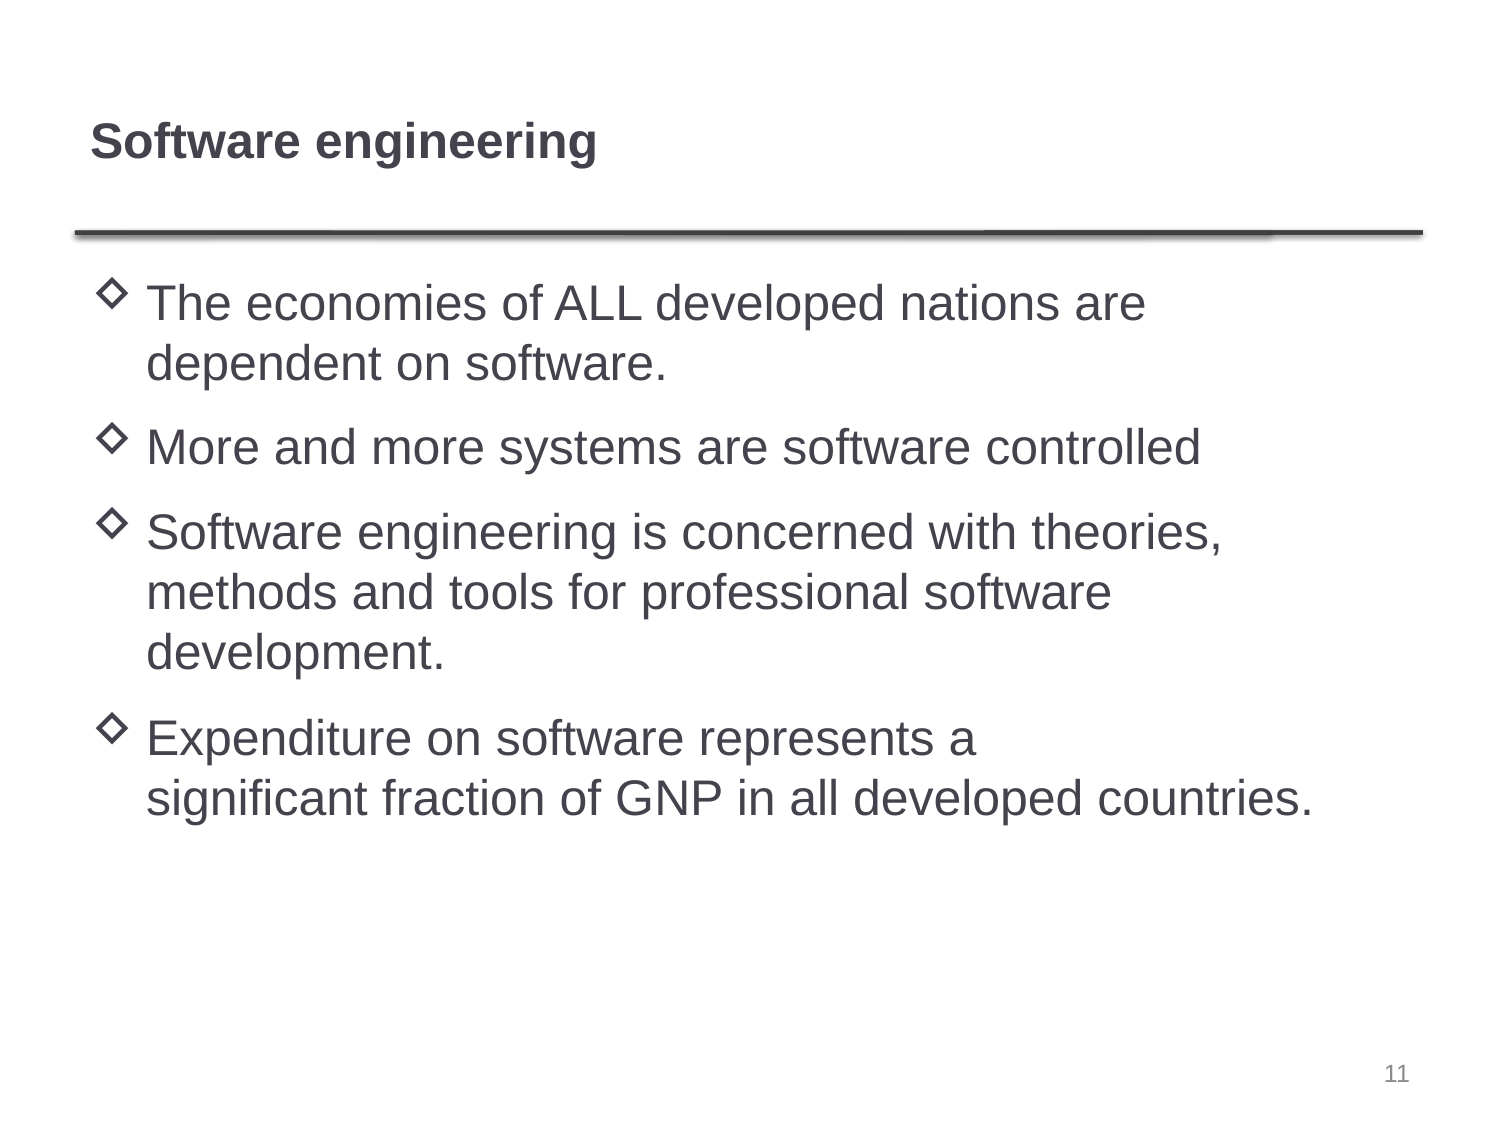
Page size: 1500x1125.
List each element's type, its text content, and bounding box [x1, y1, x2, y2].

title Software engineering [74, 44, 1272, 233]
list The economies of ALL developed nations are dependent on software. More and more systems are software controlled Software engineering is concerned with theories, methods and tools for professional software development. Expenditure on software represents a significant fraction of GNP in all developed countries. [75, 262, 1425, 1005]
slide_number 11 [1074, 1042, 1425, 1103]
